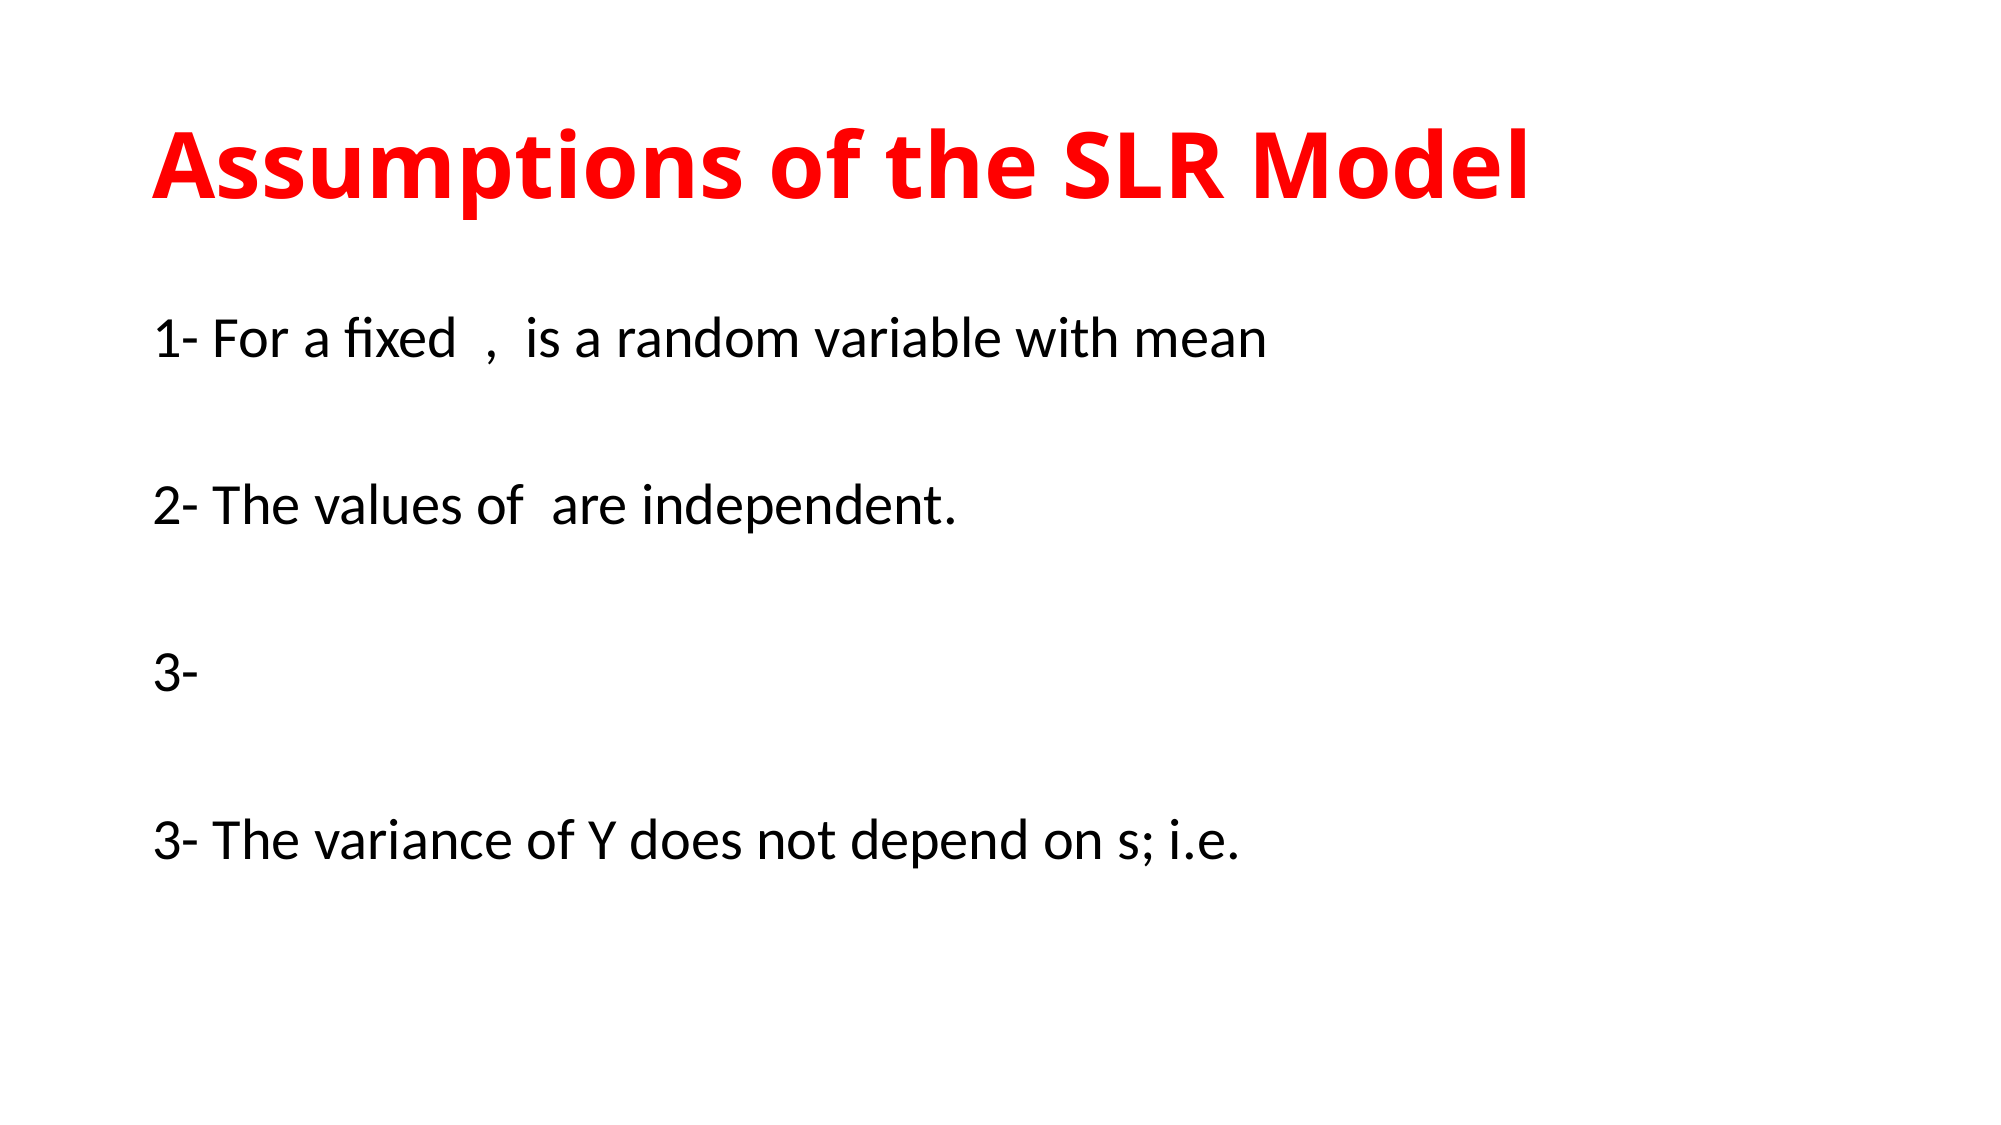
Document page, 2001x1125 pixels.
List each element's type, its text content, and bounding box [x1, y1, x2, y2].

title Assumptions of the SLR Model [137, 59, 1863, 278]
